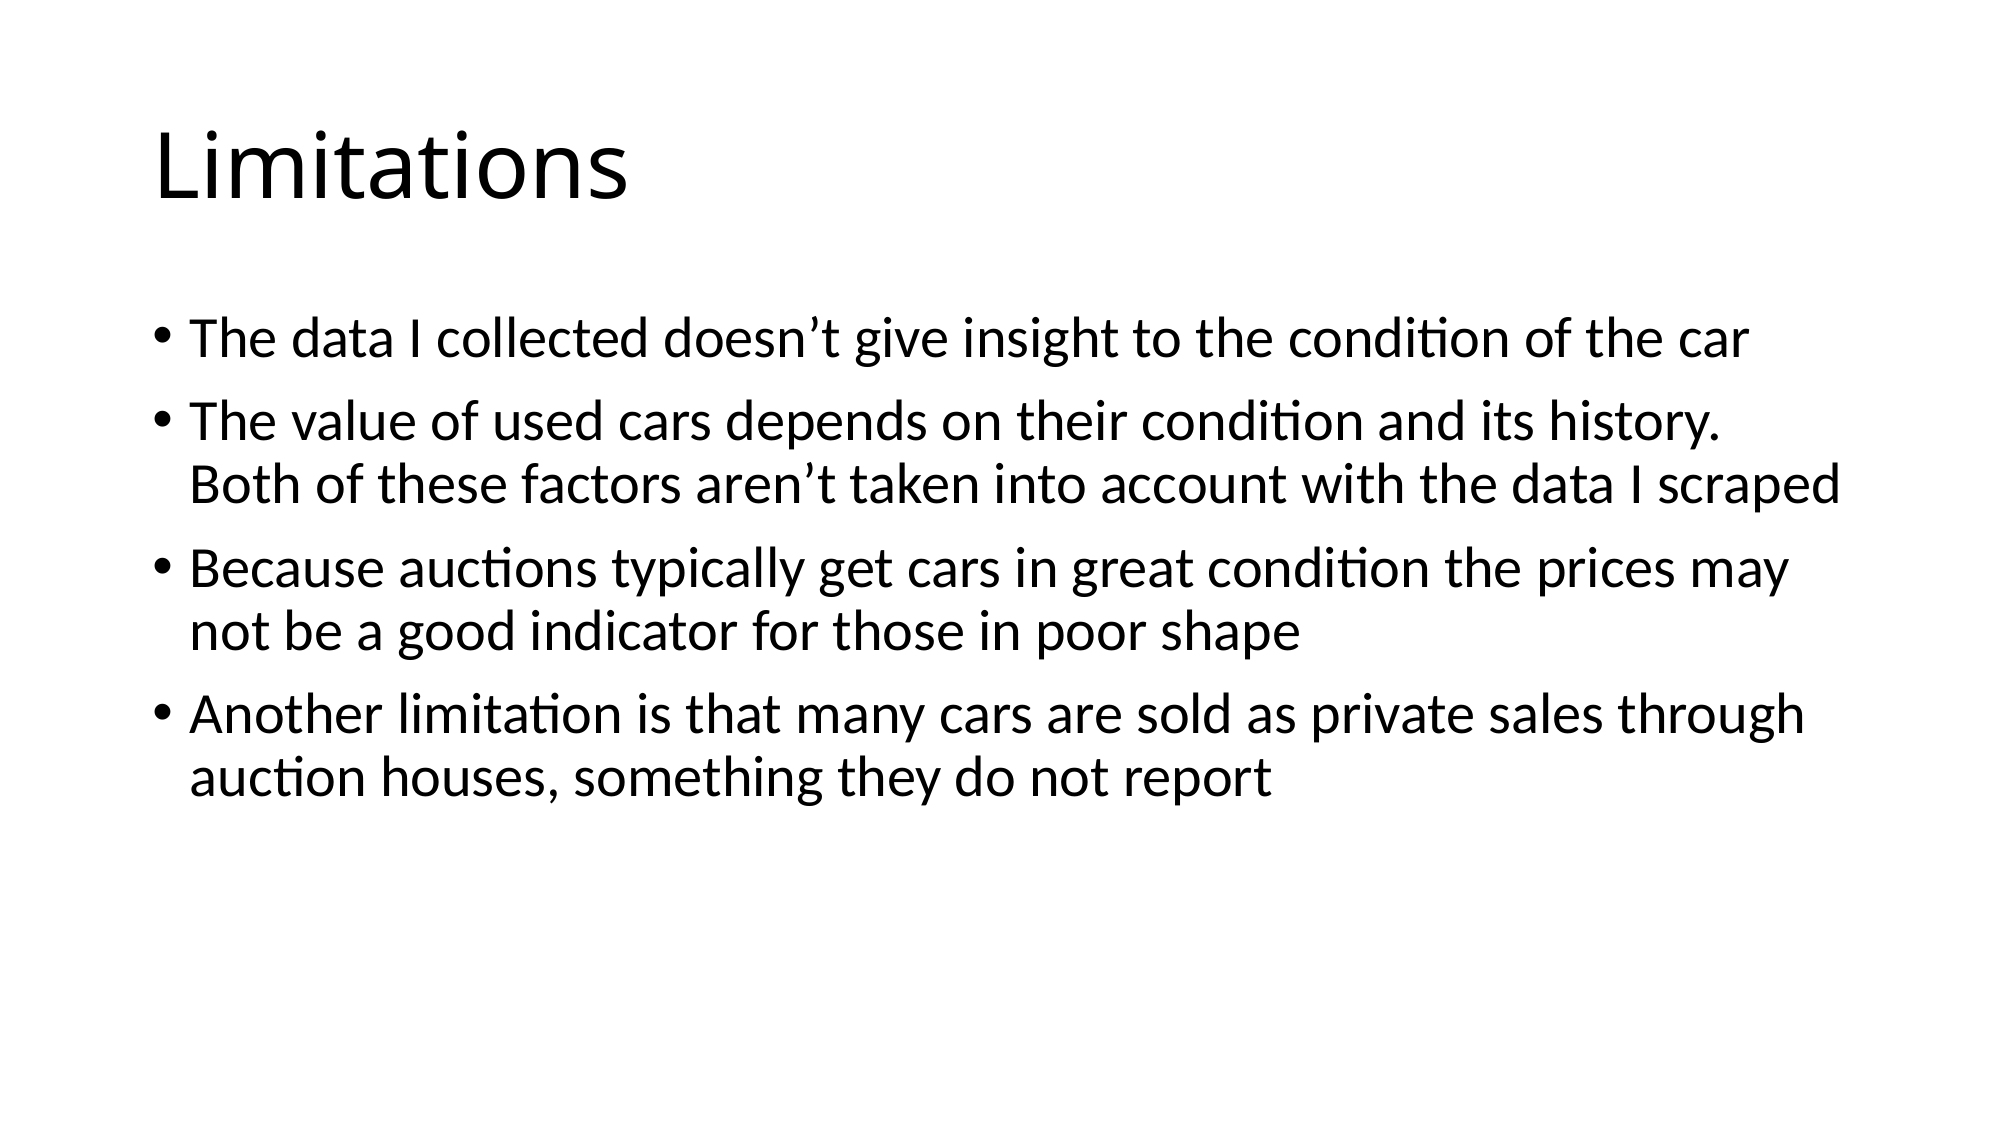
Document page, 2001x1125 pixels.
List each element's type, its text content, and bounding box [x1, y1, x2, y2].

title Limitations [137, 59, 1863, 278]
list The data I collected doesn’t give insight to the condition of the car The value of used cars depends on their condition and its history. Both of these factors aren’t taken into account with the data I scraped Because auctions typically get cars in great condition the prices may not be a good indicator for those in poor shape Another limitation is that many cars are sold as private sales through auction houses, something they do not report [137, 299, 1863, 1014]
